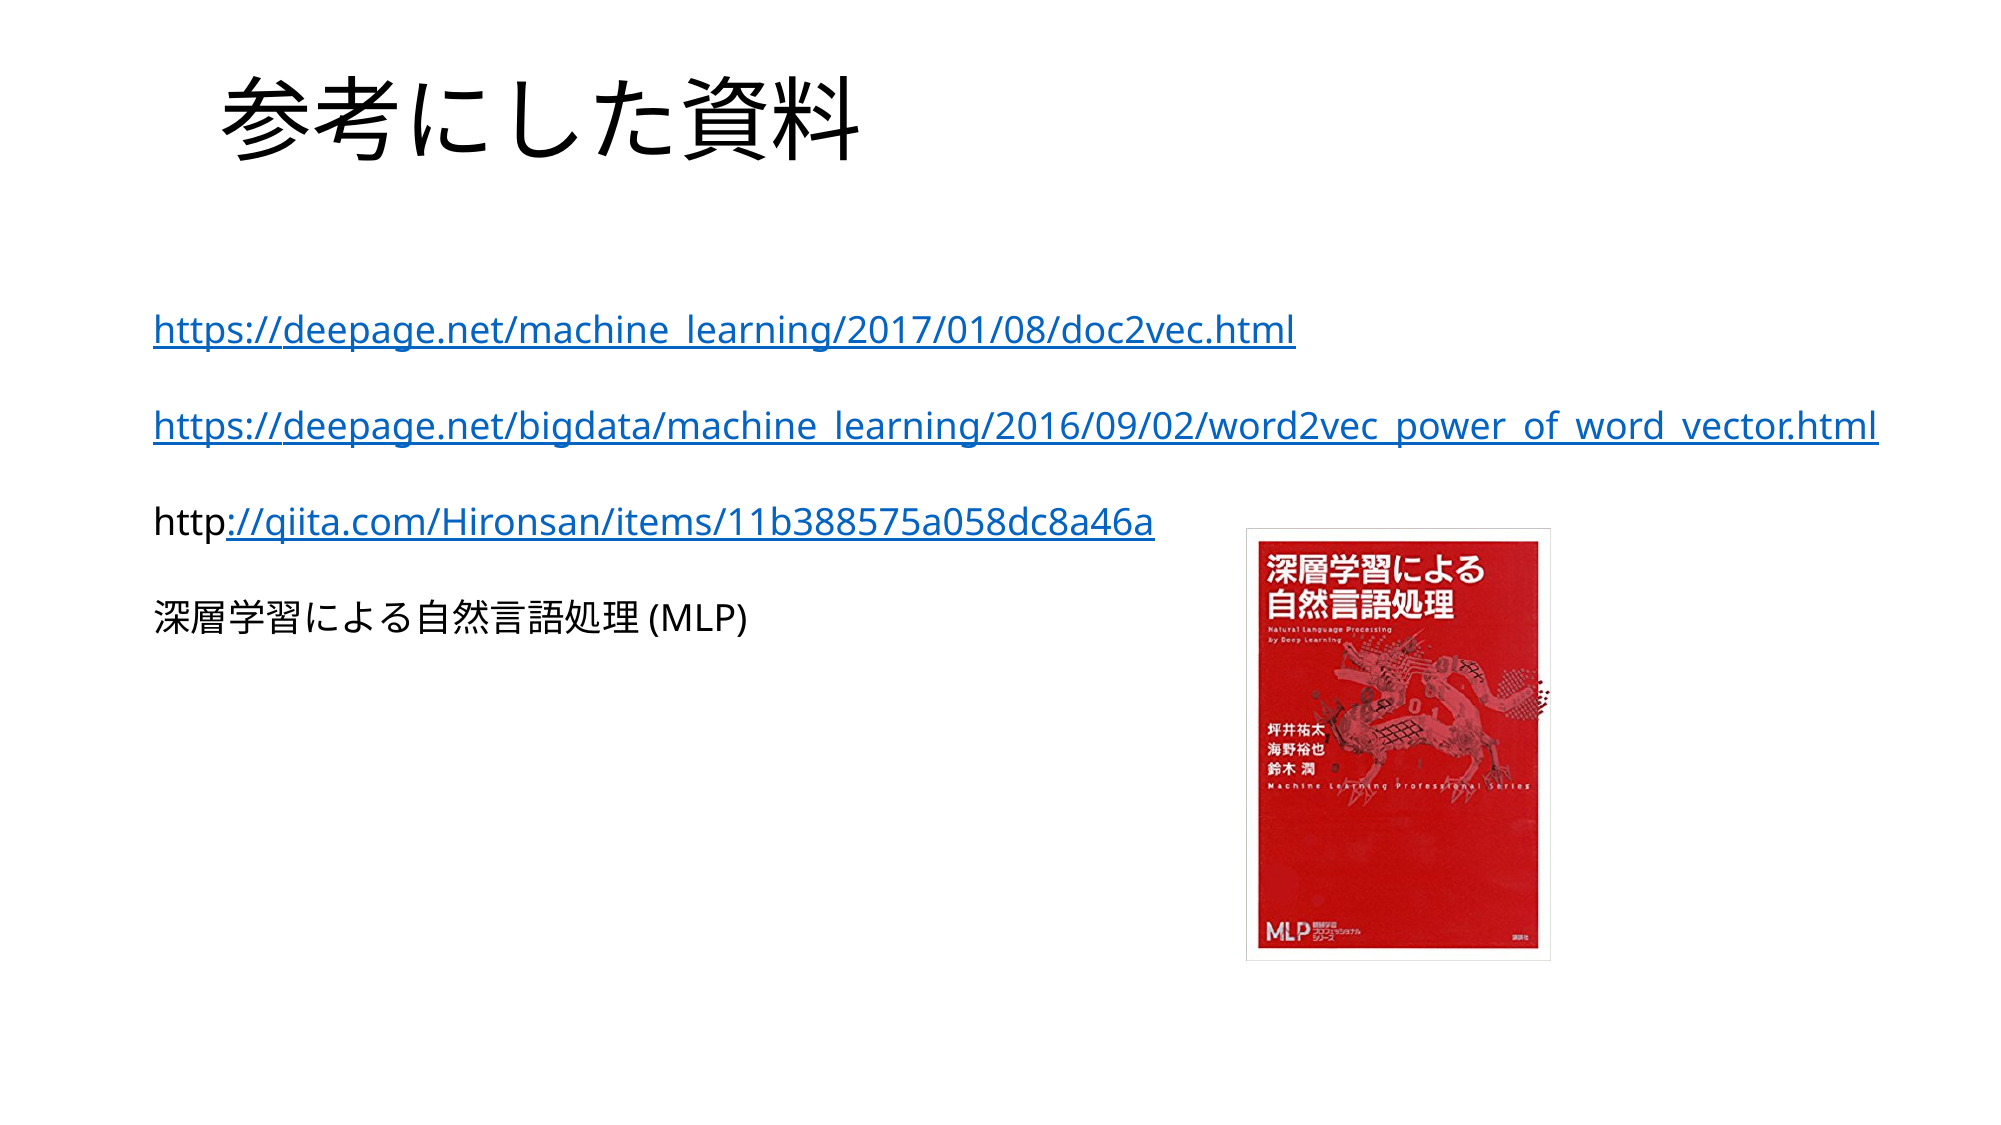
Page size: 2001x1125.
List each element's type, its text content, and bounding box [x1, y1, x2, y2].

picture [1246, 528, 1551, 961]
title 参考にした資料 [205, 62, 1875, 186]
text_box https://deepage.net/machine_learning/2017/01/08/doc2vec.html https://deepage.net/bigdata/machine_learning/2016/09/02/word2vec_power_of_word_vector.html http://qiita.com/Hironsan/items/11b388575a058dc8a46a 深層学習による自然言語処理(MLP) [138, 298, 1894, 647]
